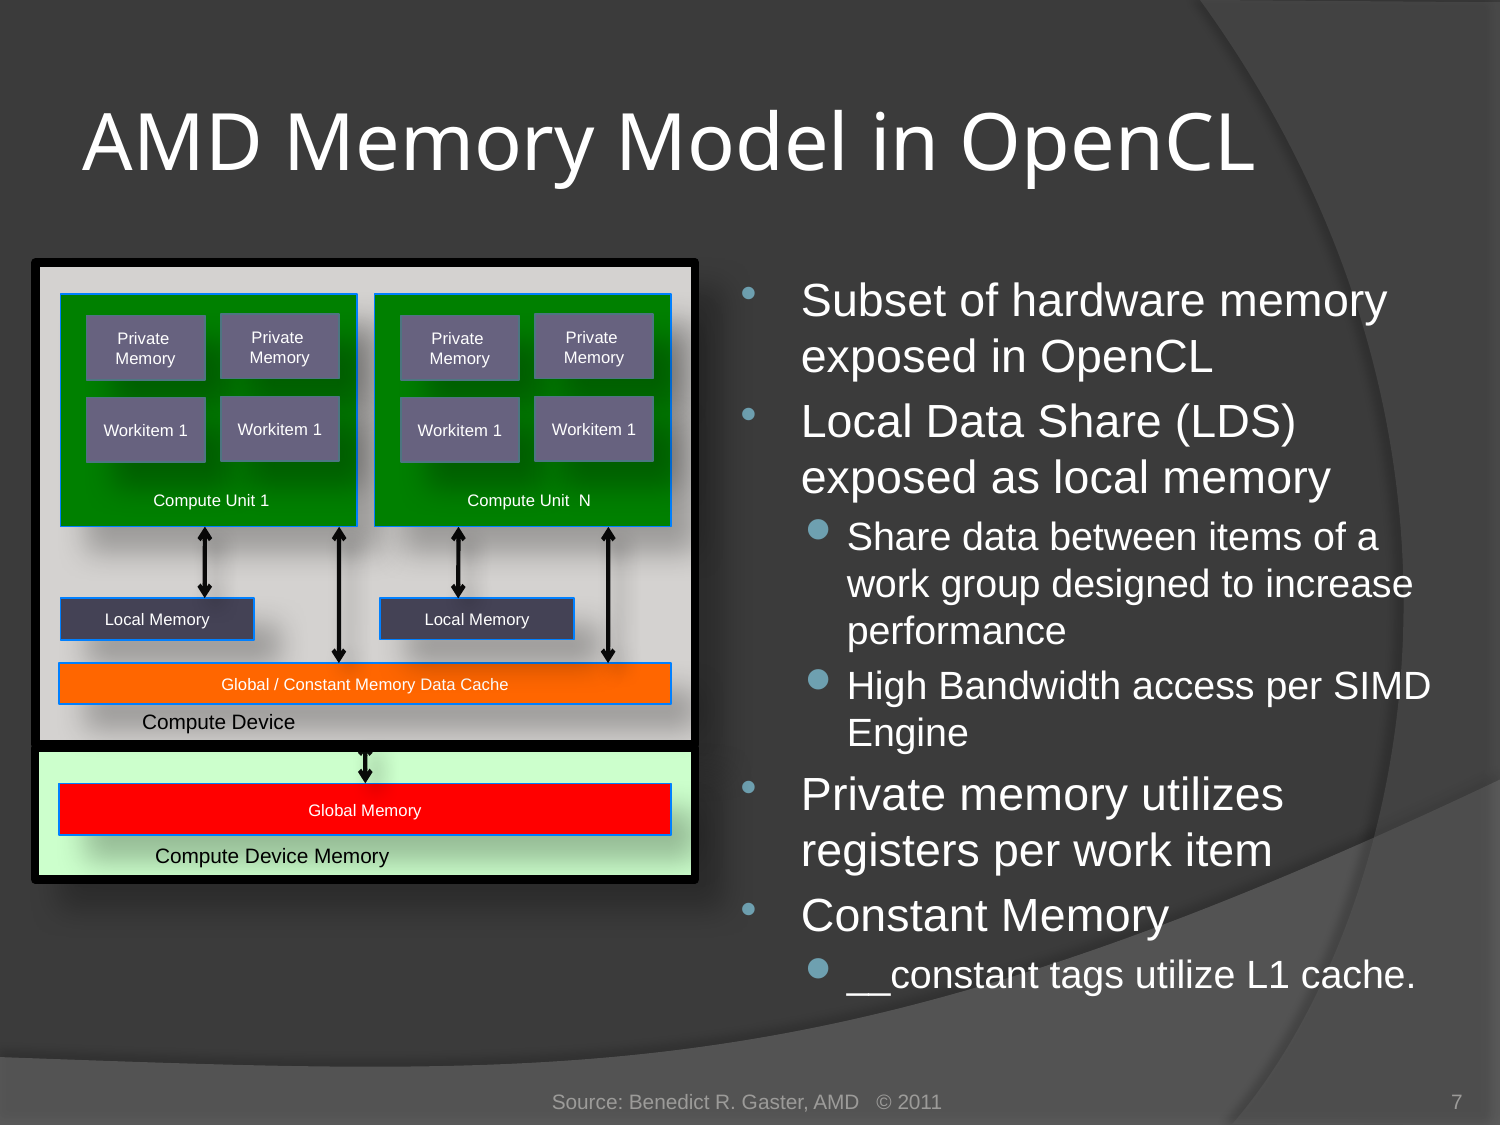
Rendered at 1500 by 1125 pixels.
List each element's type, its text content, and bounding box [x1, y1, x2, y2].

footer Source: Benedict R. Gaster, AMD © 2011 [512, 1053, 988, 1114]
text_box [34, 262, 696, 880]
slide_number 7 [1337, 1053, 1463, 1114]
list Subset of hardware memory exposed in OpenCL Local Data Share (LDS) exposed as local memory Share data between items of a work group designed to increase performance High Bandwidth access per SIMD Engine Private memory utilizes registers per work item Constant Memory __constant tags utilize L1 cache. [722, 262, 1470, 1005]
title AMD Memory Model in OpenCL [75, 45, 1300, 233]
